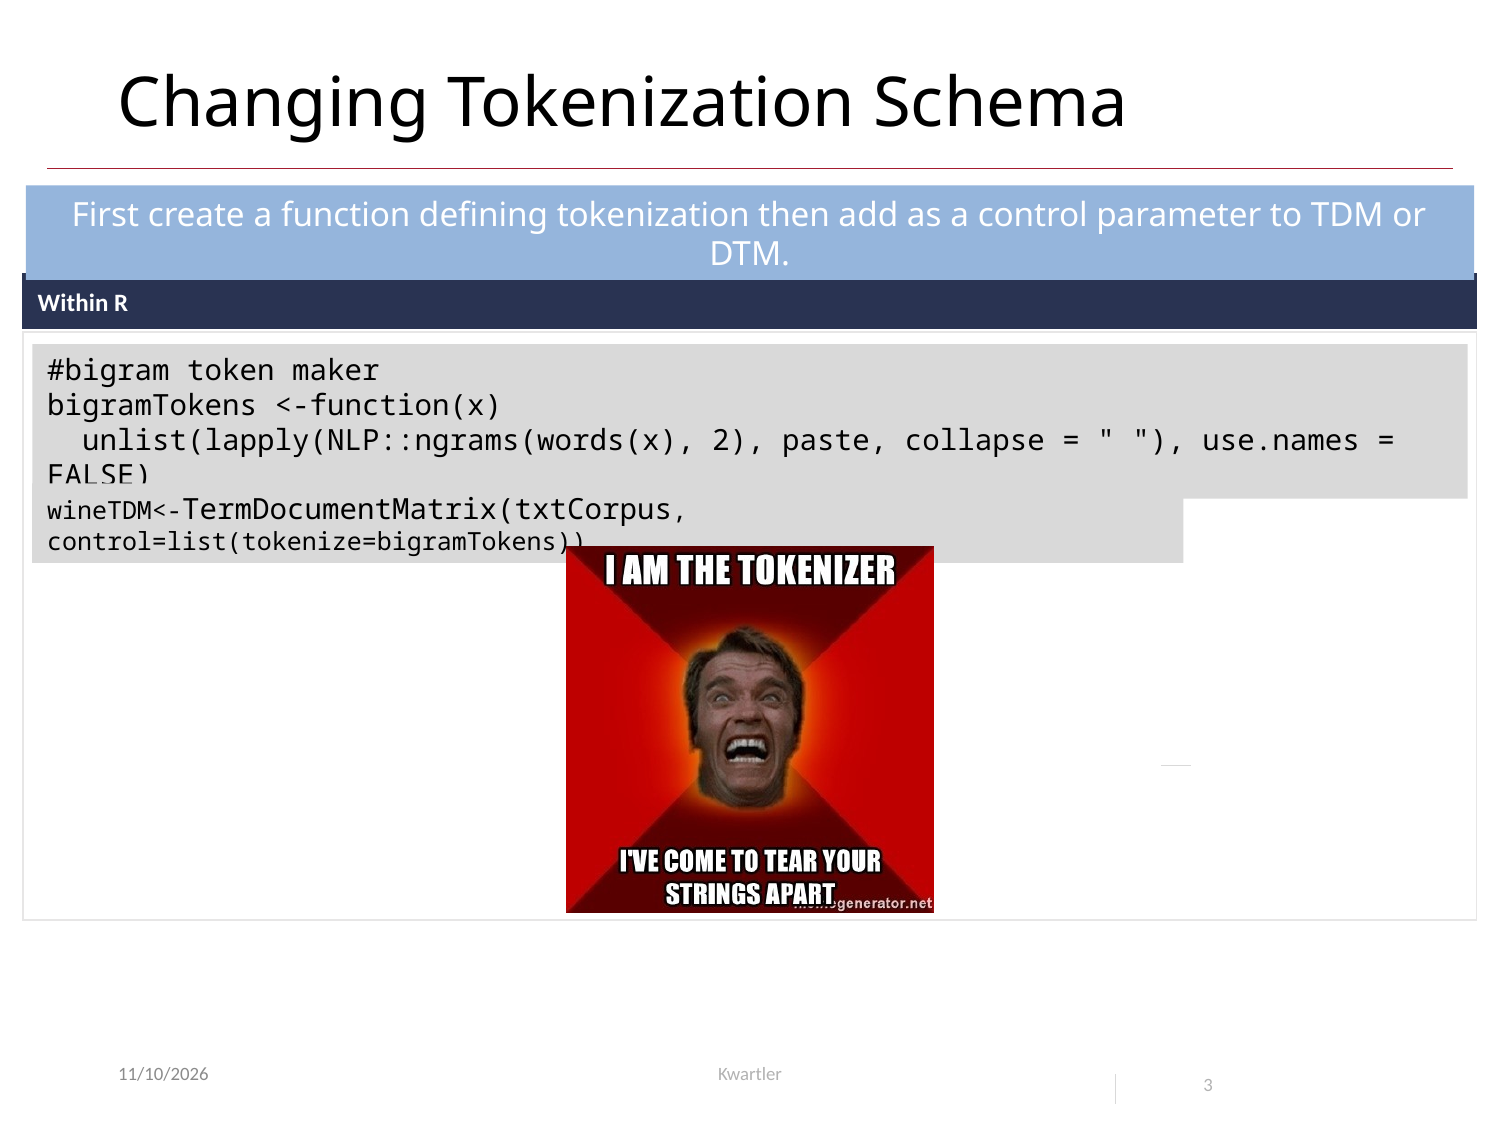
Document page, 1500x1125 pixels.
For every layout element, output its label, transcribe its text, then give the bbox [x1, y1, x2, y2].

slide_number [103, 1042, 441, 1103]
text_box #bigram token maker bigramTokens <-function(x) unlist(lapply(NLP::ngrams(words(x), 2), paste, collapse = " "), use.names = FALSE) [32, 344, 1468, 499]
text_box wineTDM<-TermDocumentMatrix(txtCorpus, control=list(tokenize=bigramTokens)) [32, 483, 1184, 563]
footer Kwartler [496, 1042, 1004, 1103]
text_box Within R [22, 273, 1478, 329]
text_box First create a function defining tokenization then add as a control parameter to TDM or DTM. [25, 185, 1475, 280]
text_box [22, 331, 1478, 921]
slide_number 3 [1188, 1042, 1330, 1103]
title Changing Tokenization Schema [103, 59, 1397, 157]
picture [566, 546, 934, 913]
